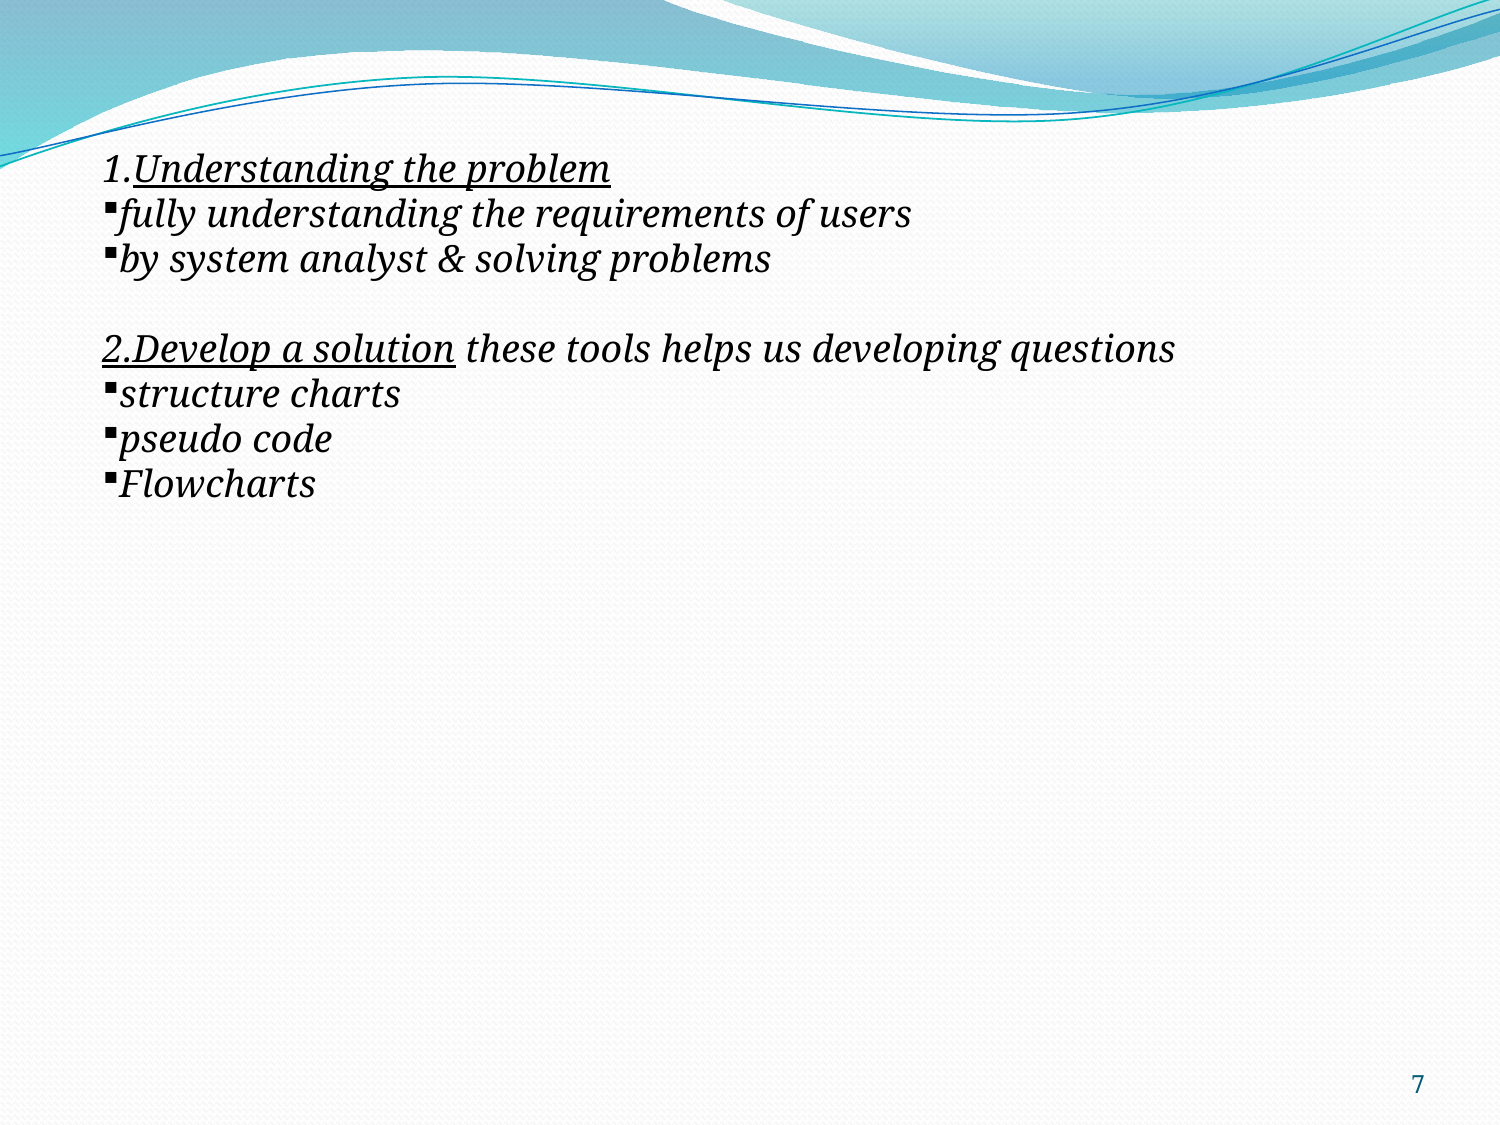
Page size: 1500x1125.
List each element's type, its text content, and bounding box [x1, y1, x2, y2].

text_box 1.Understanding the problem fully understanding the requirements of users by system analyst & solving problems 2.Develop a solution these tools helps us developing questions structure charts pseudo code Flowcharts [87, 137, 1375, 603]
slide_number 7 [1299, 1042, 1425, 1103]
